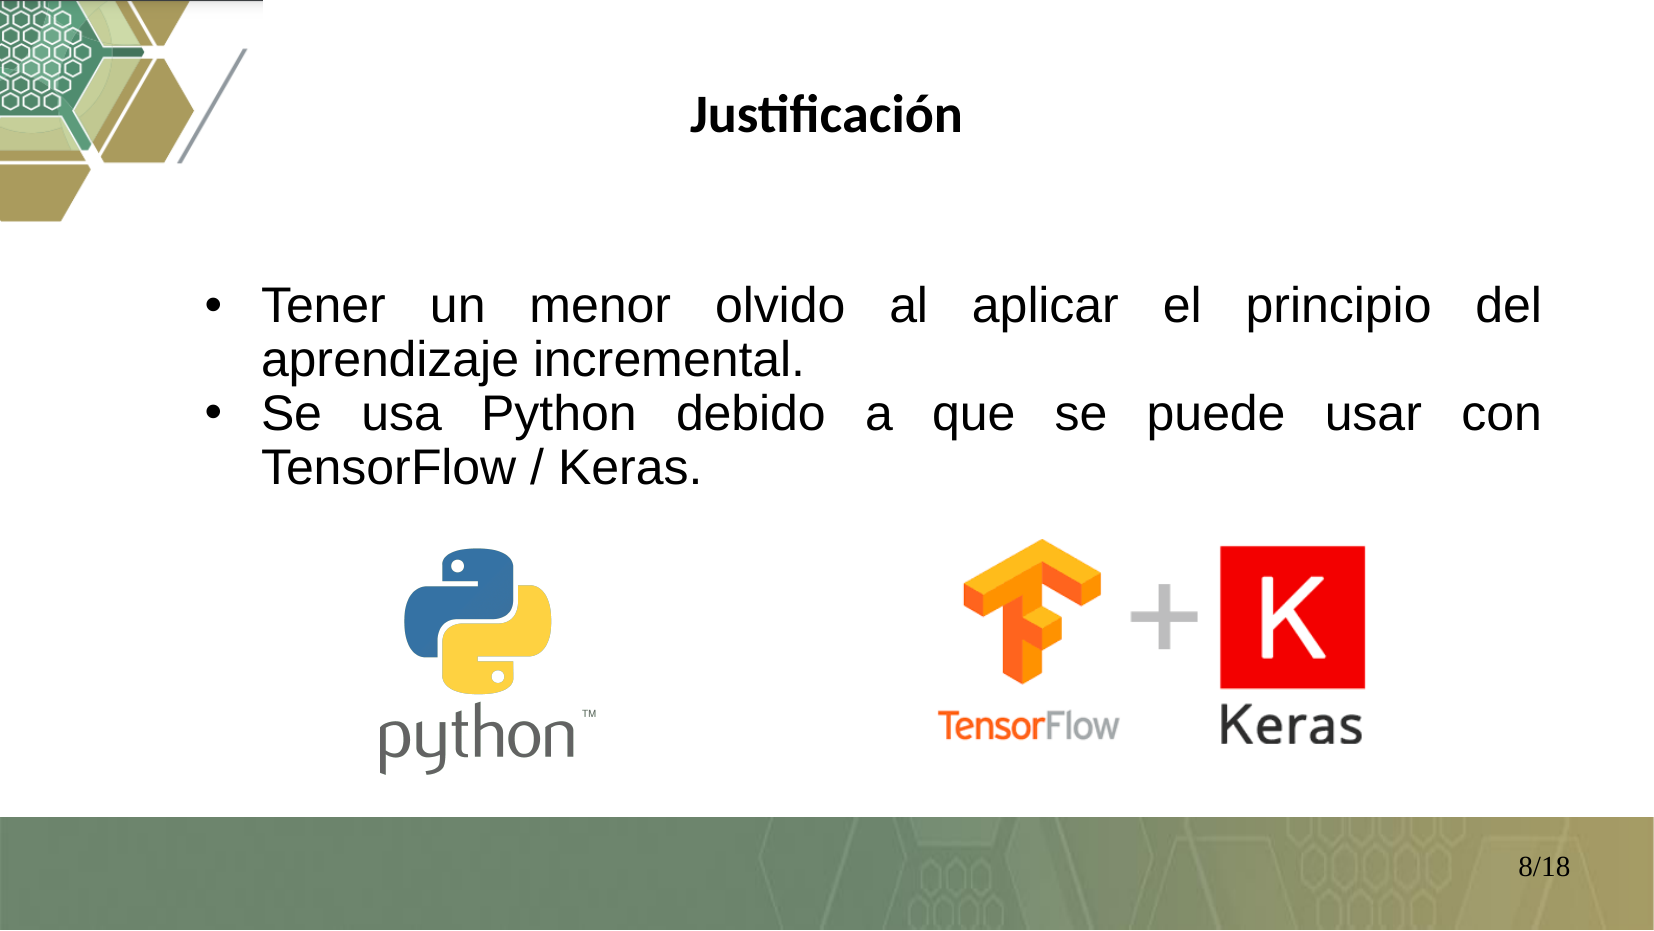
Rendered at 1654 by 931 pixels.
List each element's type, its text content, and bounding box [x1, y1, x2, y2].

title Justificación [267, 37, 1571, 193]
picture [0, 817, 1654, 931]
subtitle Tener un menor olvido al aplicar el principio del aprendizaje incremental. Se usa Python debido a que se puede usar con TensorFlow / Keras. [204, 241, 1543, 534]
picture [0, 0, 263, 244]
picture [917, 533, 1391, 755]
picture [374, 545, 599, 779]
